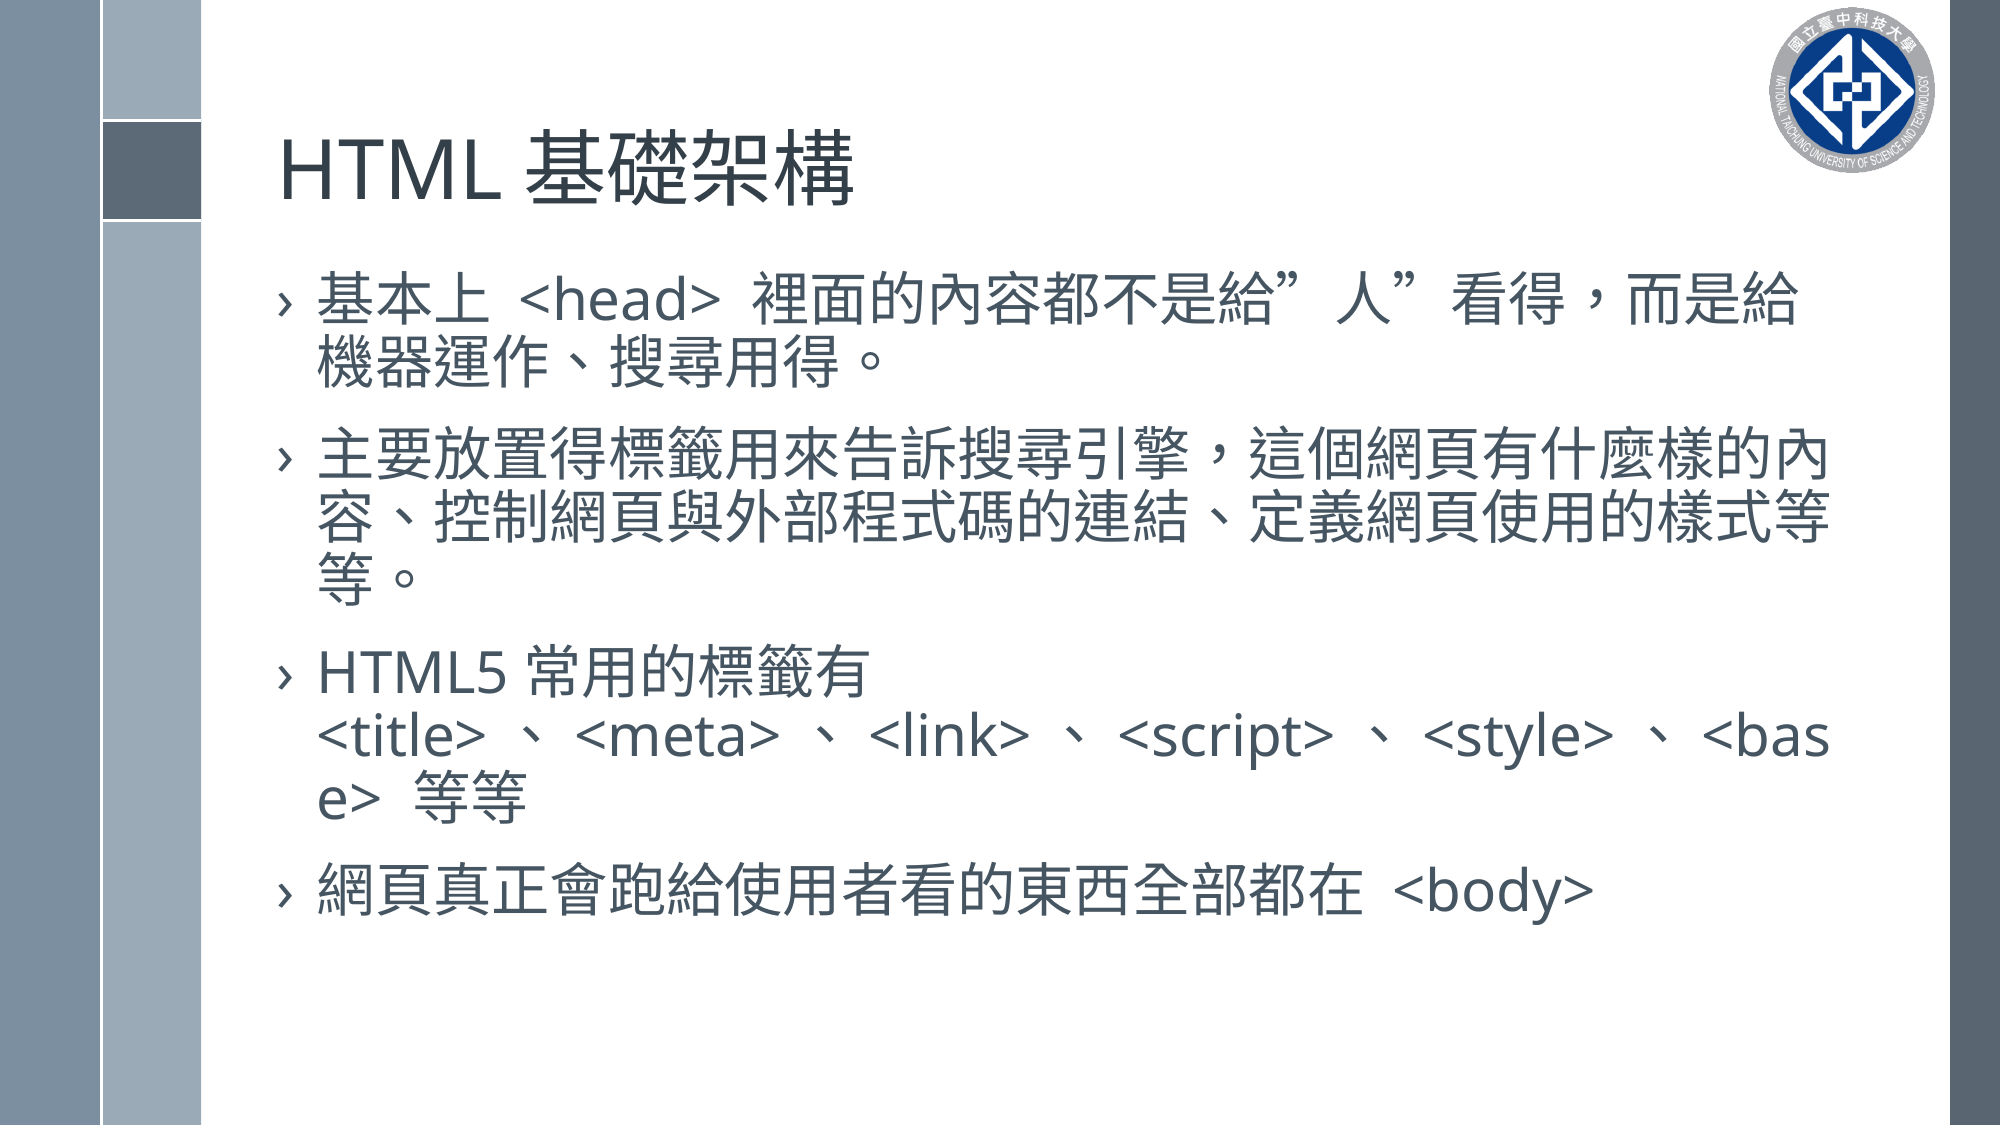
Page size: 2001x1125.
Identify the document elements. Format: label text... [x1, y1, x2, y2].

list 基本上 <head> 裡面的內容都不是給”人”看得，而是給機器運作、搜尋用得。 主要放置得標籤用來告訴搜尋引擎，這個網頁有什麼樣的內容、控制網頁與外部程式碼的連結、定義網頁使用的樣式等等。 HTML5常用的標籤有 <title>、<meta>、<link>、<script>、<style>、<base> 等等 網頁真正會跑給使用者看的東西全部都在 <body> [261, 262, 1867, 1013]
title HTML基礎架構 [261, 21, 1867, 225]
picture [1769, 7, 1935, 173]
